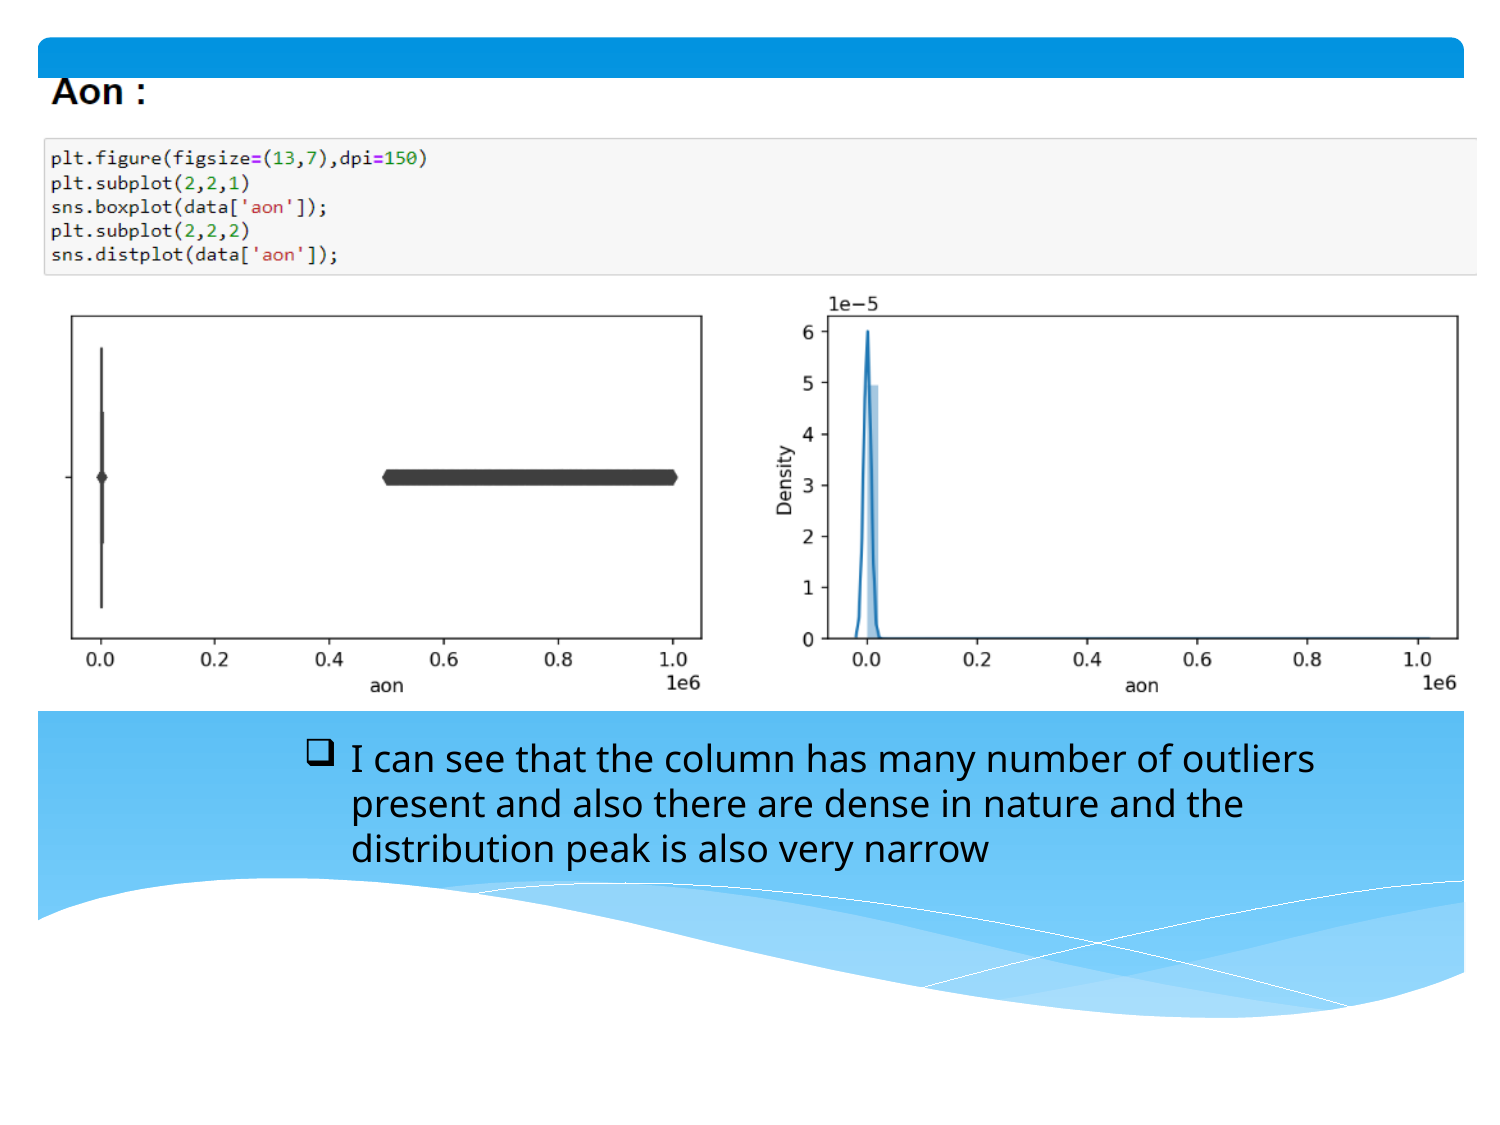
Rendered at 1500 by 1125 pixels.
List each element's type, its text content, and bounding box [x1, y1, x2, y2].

text_box I can see that the column has many number of outliers present and also there are dense in nature and the distribution peak is also very narrow [289, 727, 1447, 878]
picture [34, 77, 1477, 711]
